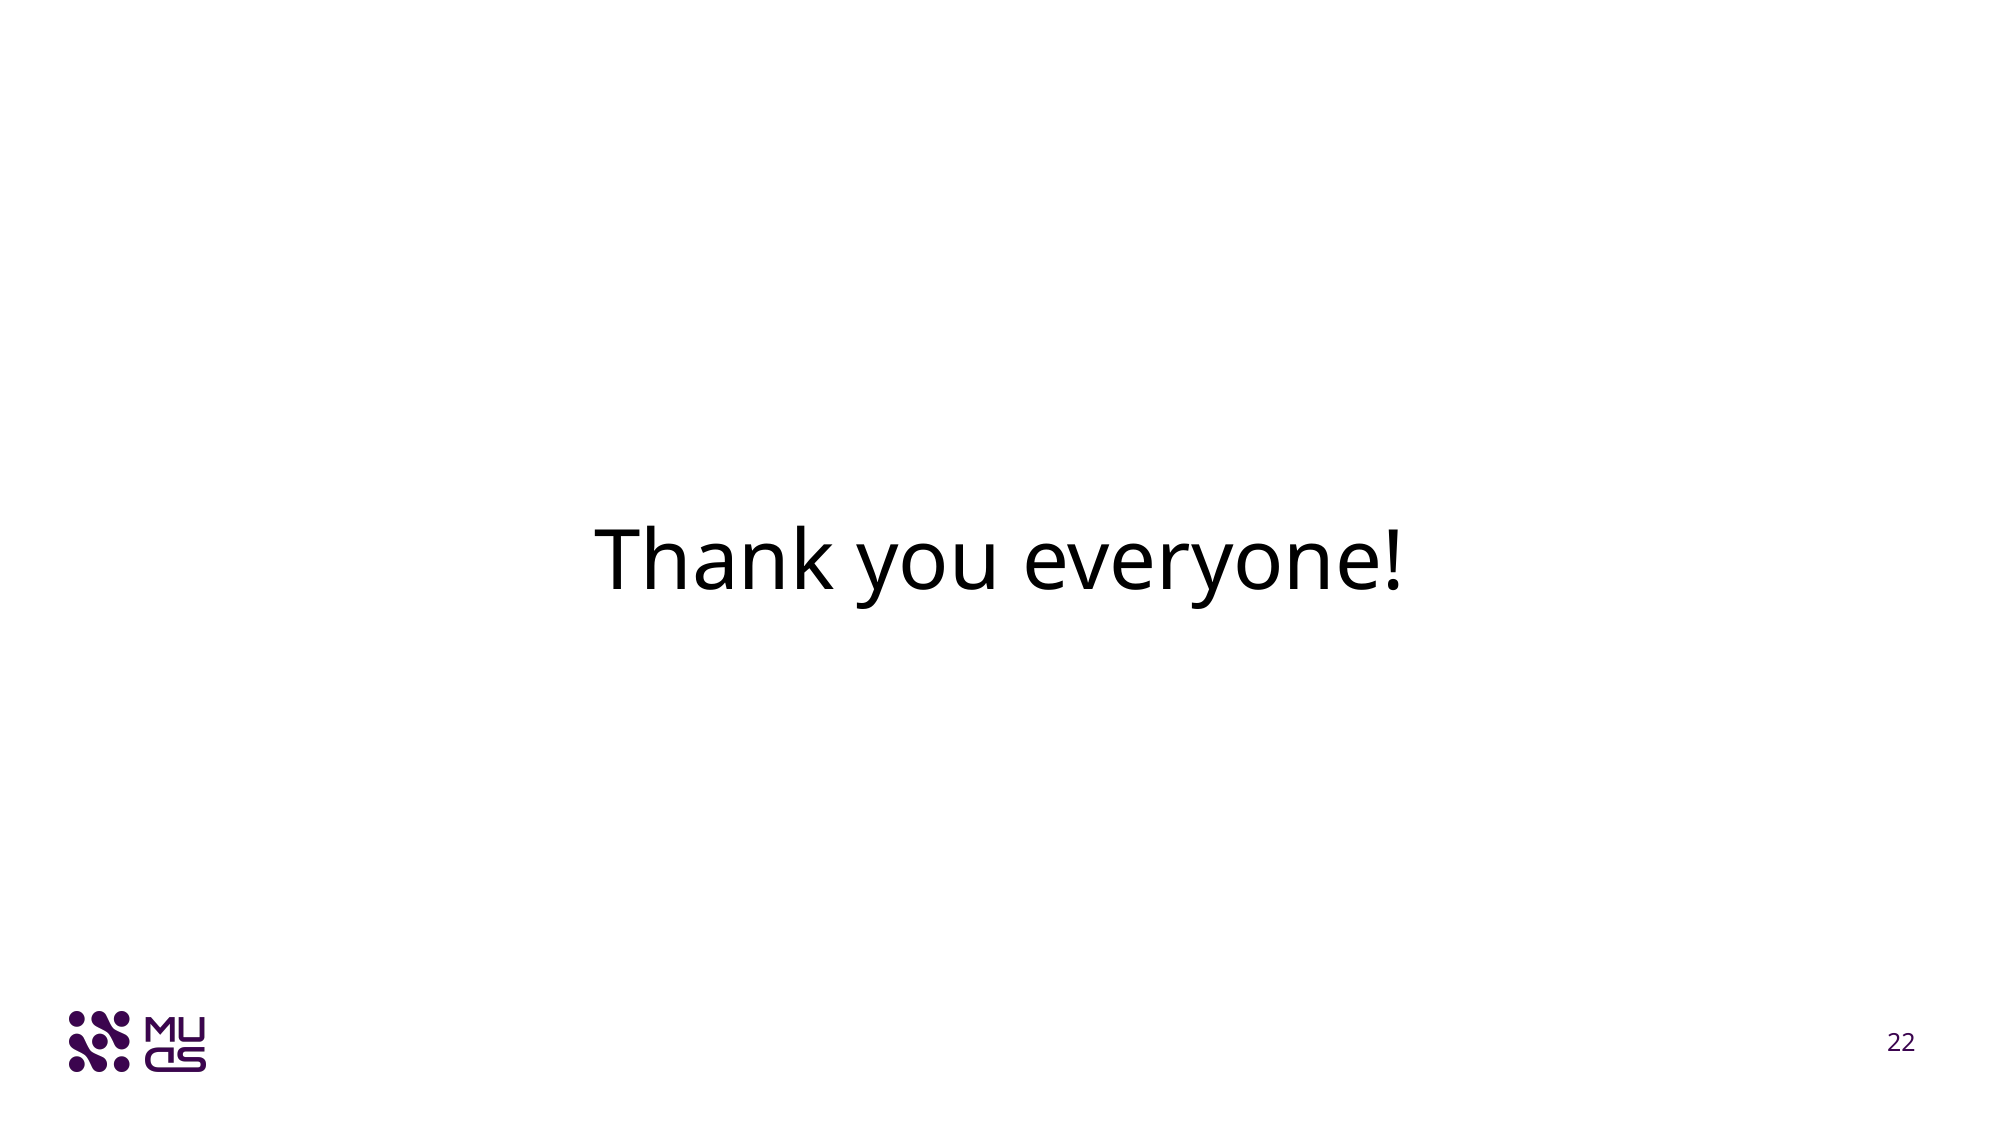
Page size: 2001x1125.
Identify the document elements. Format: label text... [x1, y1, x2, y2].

list Thank you everyone! [155, 448, 1845, 676]
picture [69, 1011, 206, 1072]
slide_number 22 [1862, 1013, 1931, 1074]
